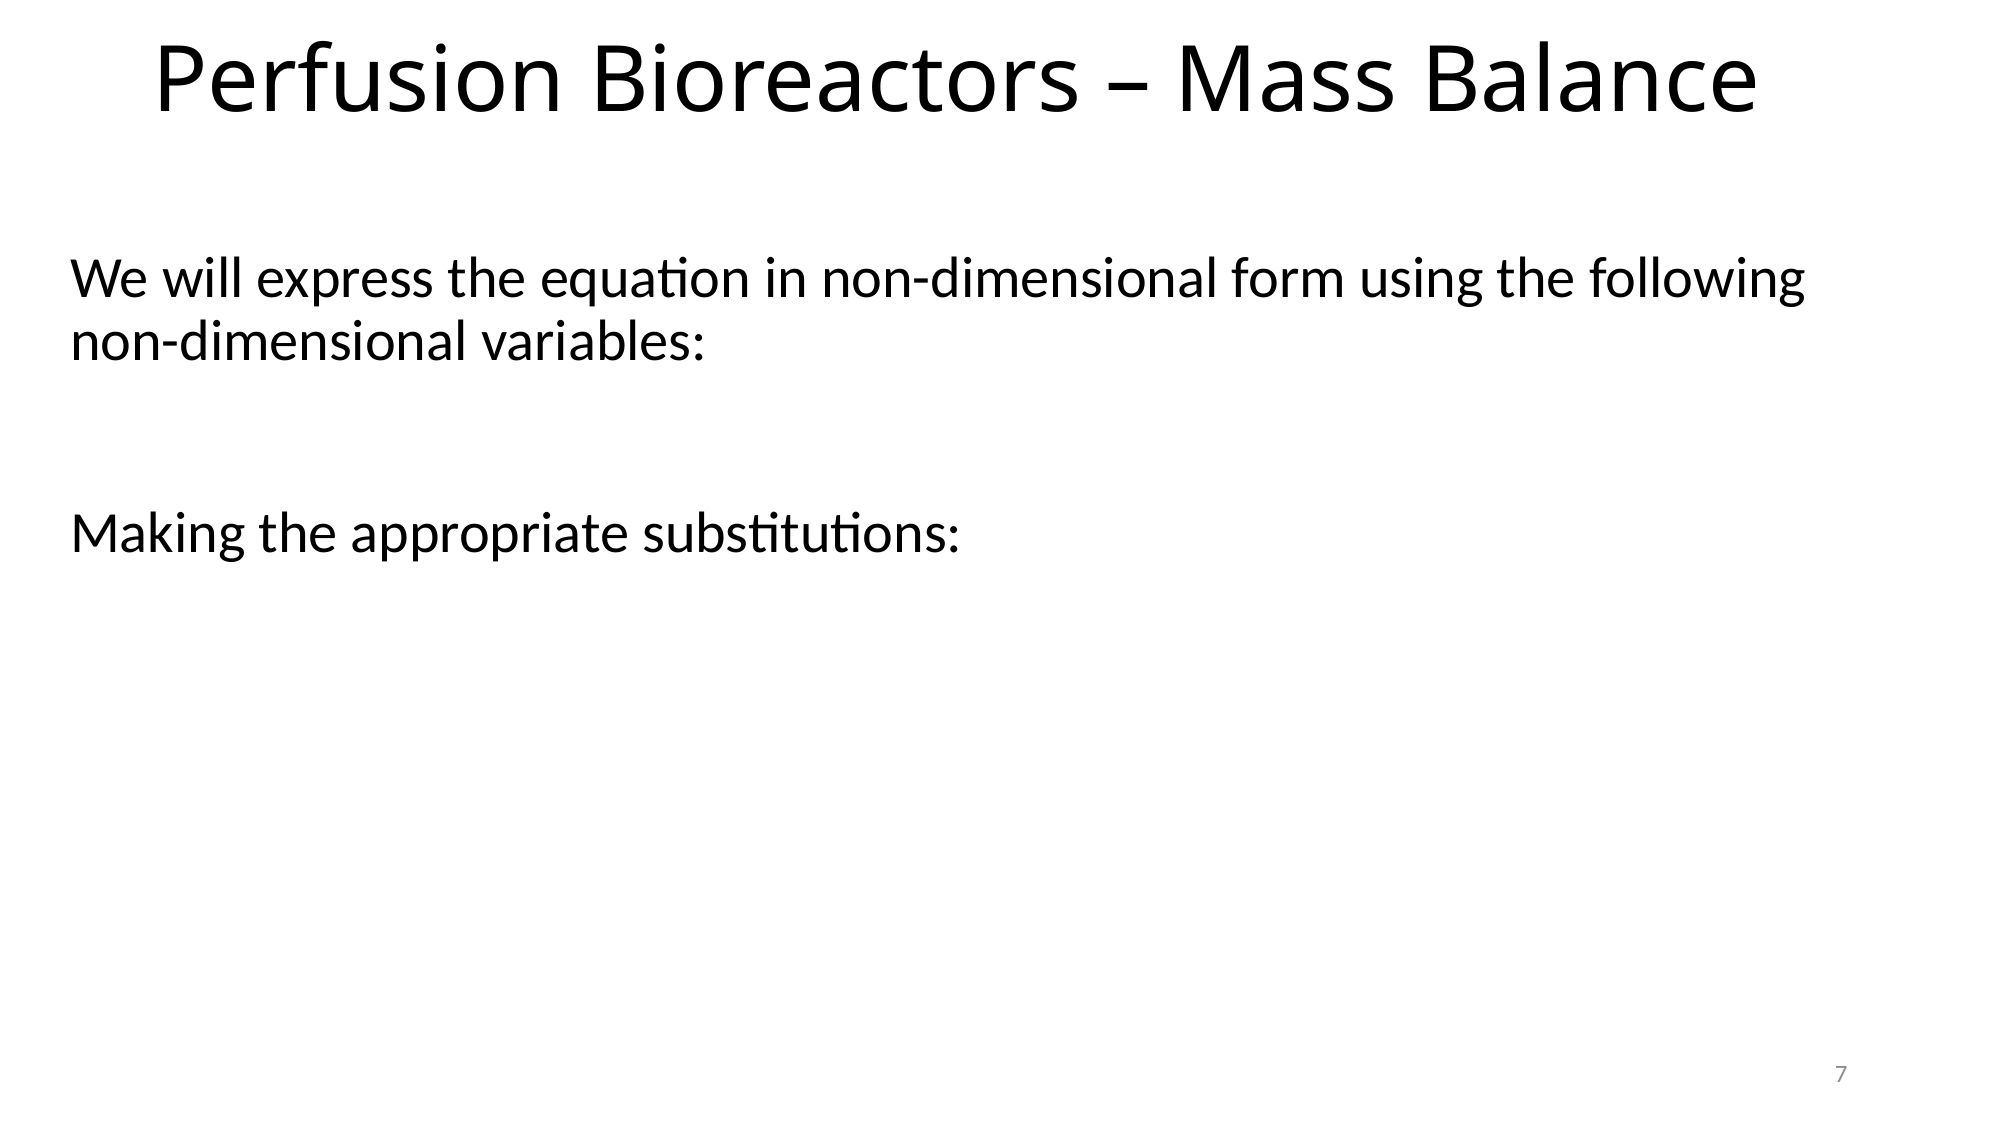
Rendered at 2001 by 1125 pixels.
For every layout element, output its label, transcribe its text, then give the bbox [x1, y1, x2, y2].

title Perfusion Bioreactors – Mass Balance [137, 3, 1863, 161]
slide_number 7 [1412, 1042, 1863, 1103]
